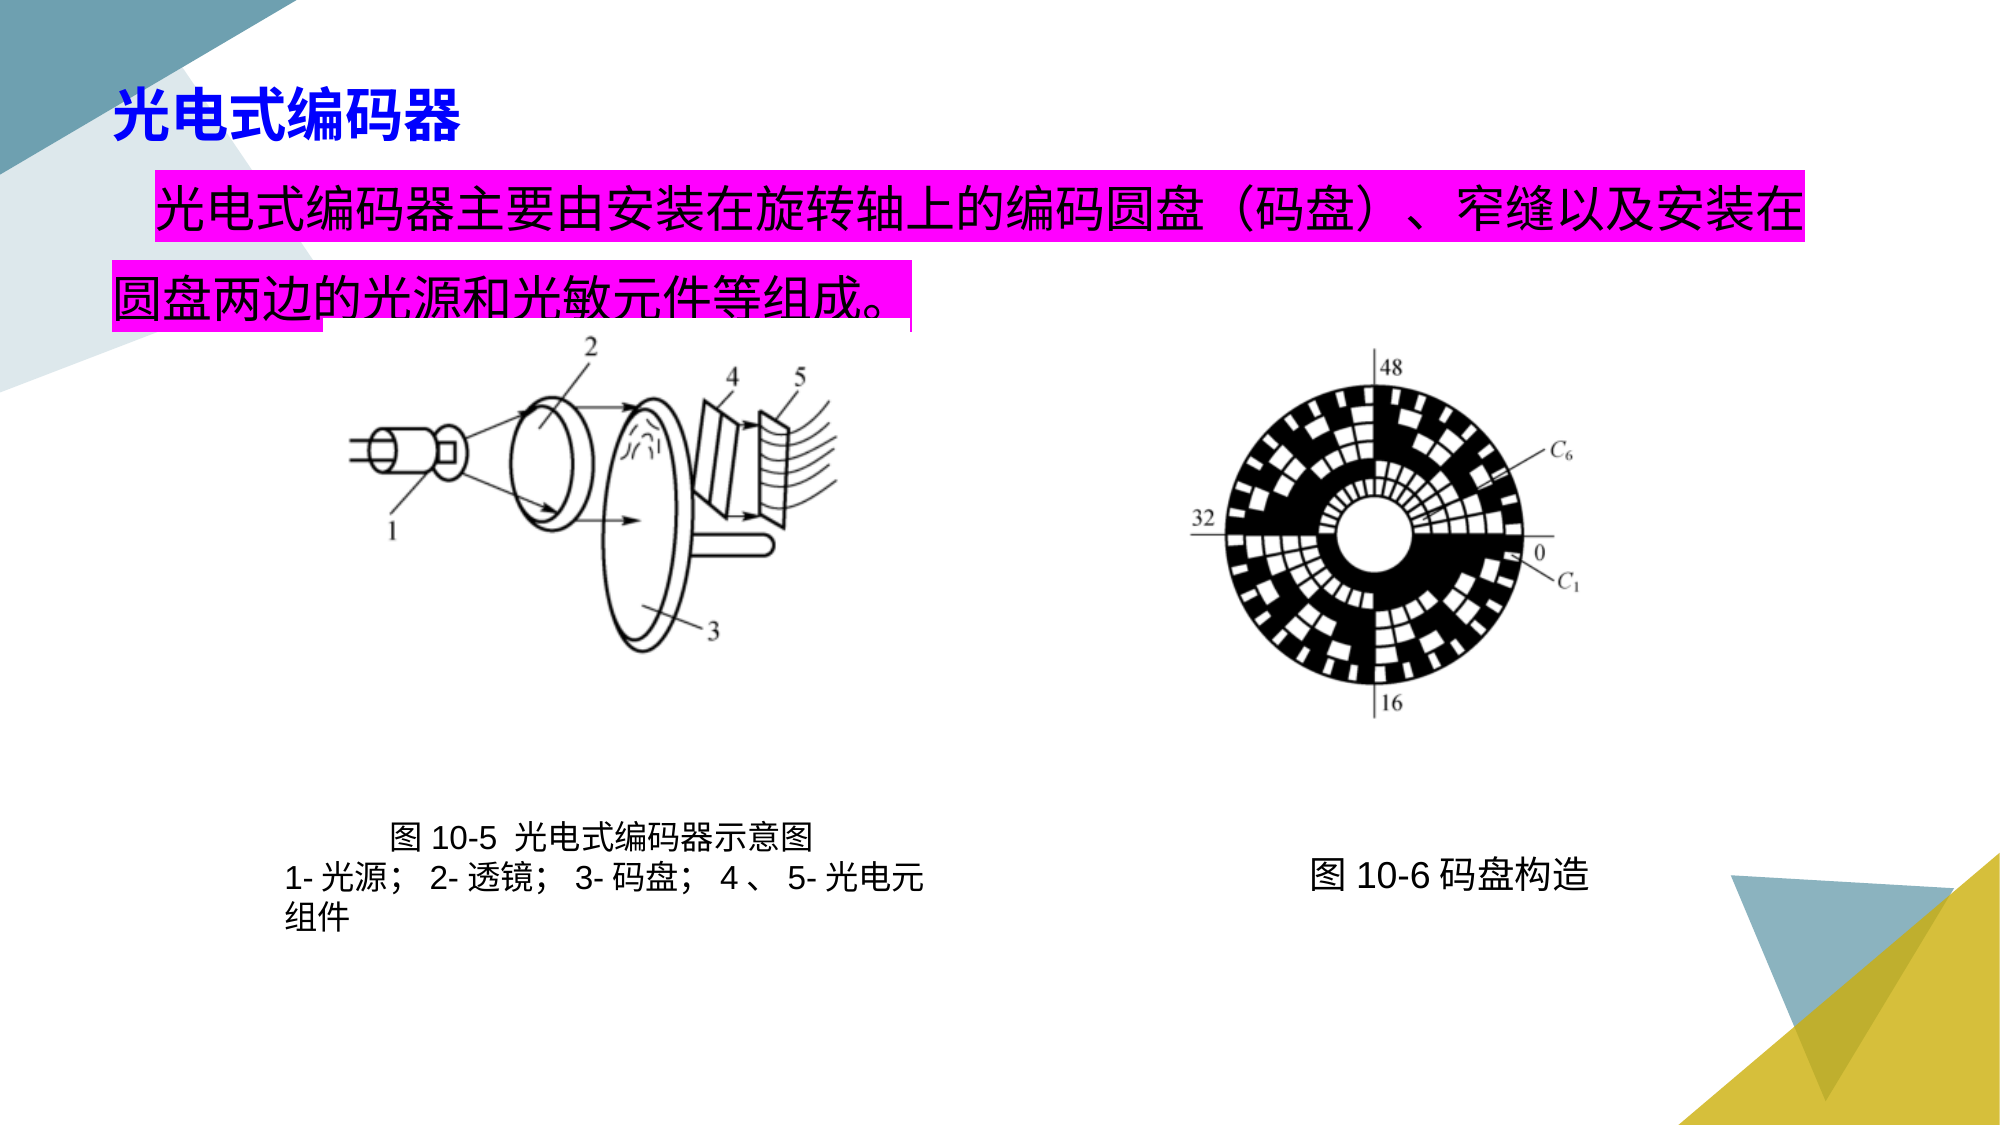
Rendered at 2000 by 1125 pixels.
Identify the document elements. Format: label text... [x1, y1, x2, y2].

picture [323, 318, 910, 666]
picture [1163, 332, 1630, 727]
text_box 图10-5 光电式编码器示意图 1-光源；2-透镜；3-码盘；4、5-光电元组件 [269, 808, 964, 944]
text_box 光电式编码器 光电式编码器主要由安装在旋转轴上的编码圆盘（码盘）、窄缝以及安装在圆盘两边的光源和光敏元件等组成。 [97, 35, 1836, 335]
text_box 图10-6码盘构造 [1251, 843, 1630, 904]
